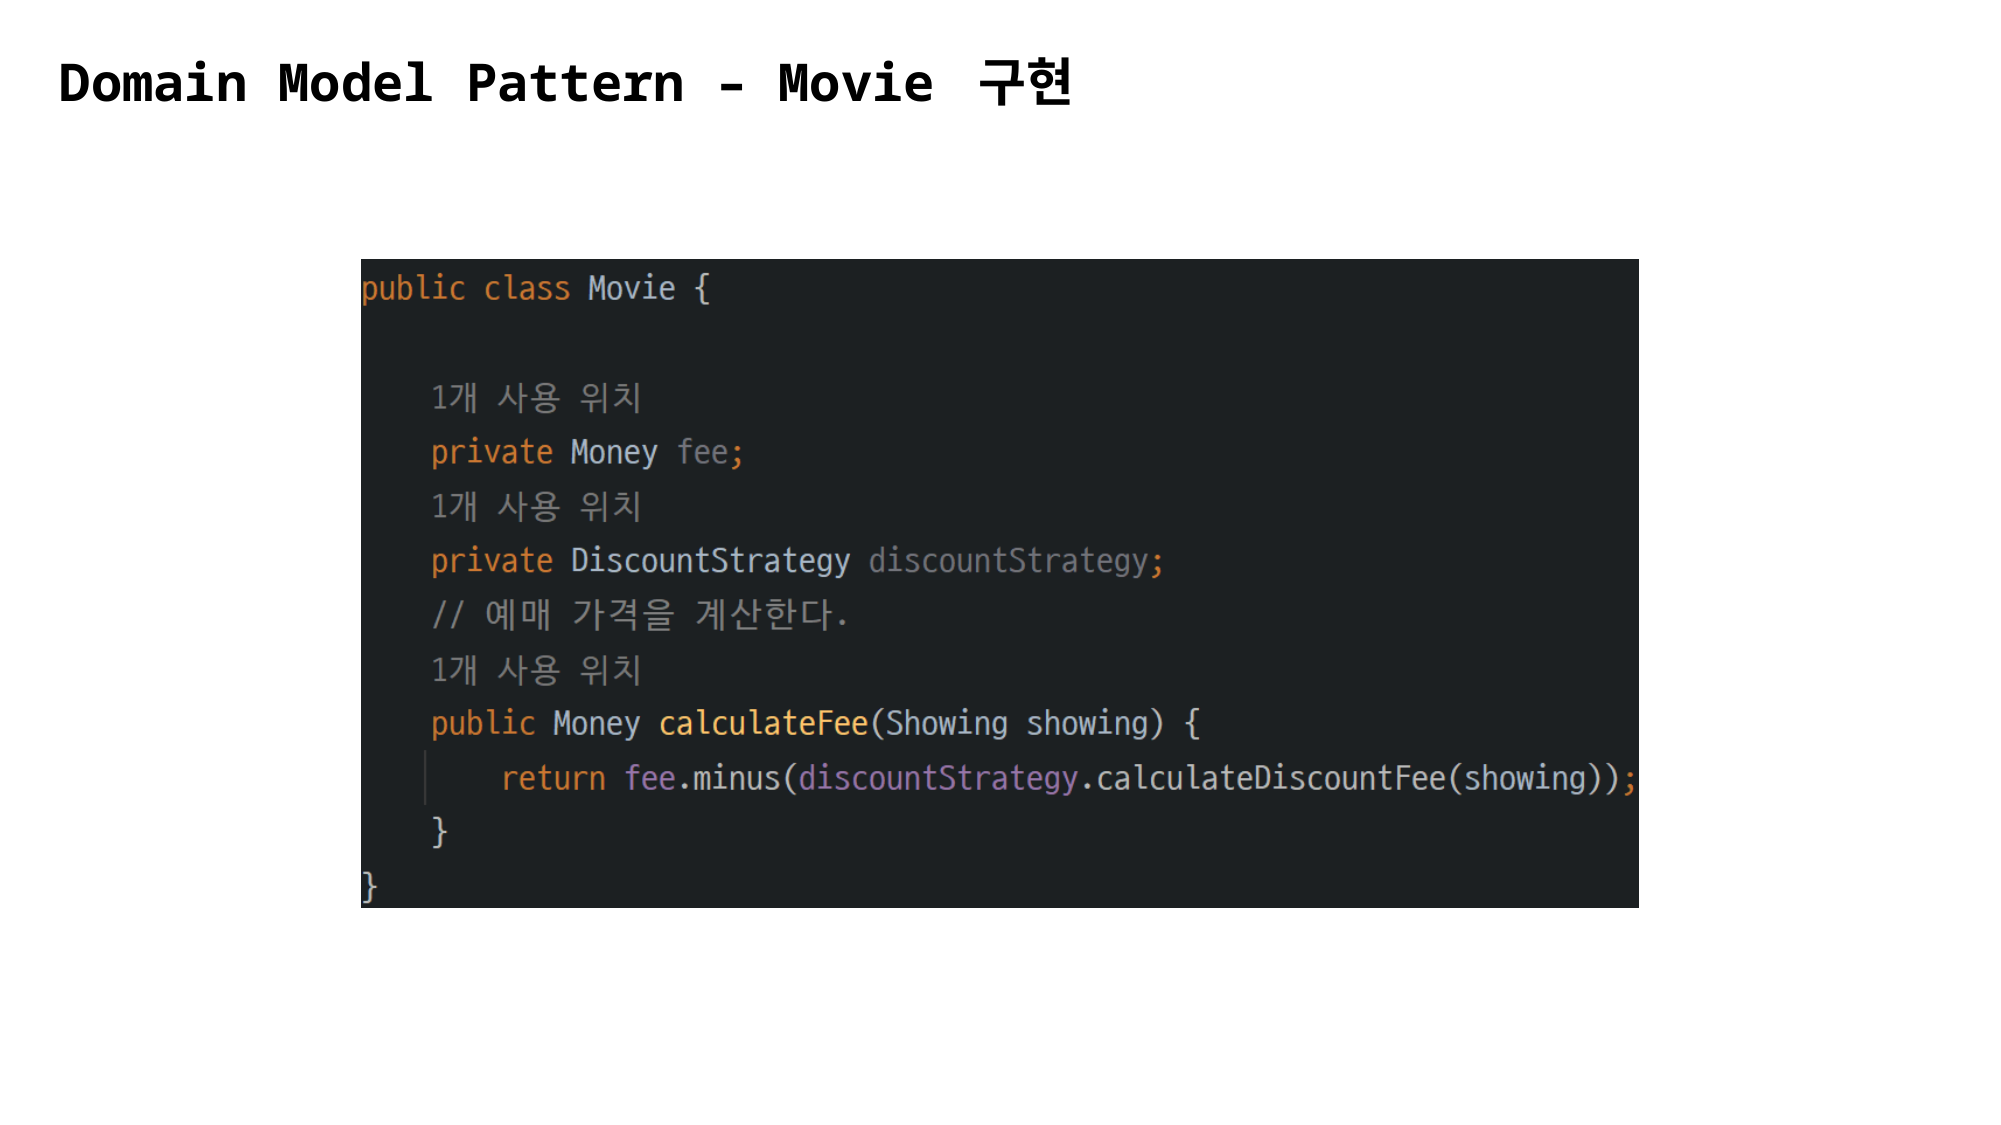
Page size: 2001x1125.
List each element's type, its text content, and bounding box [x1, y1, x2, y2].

picture [361, 259, 1639, 908]
text_box Domain Model Pattern – Movie 구현 [45, 42, 1265, 120]
